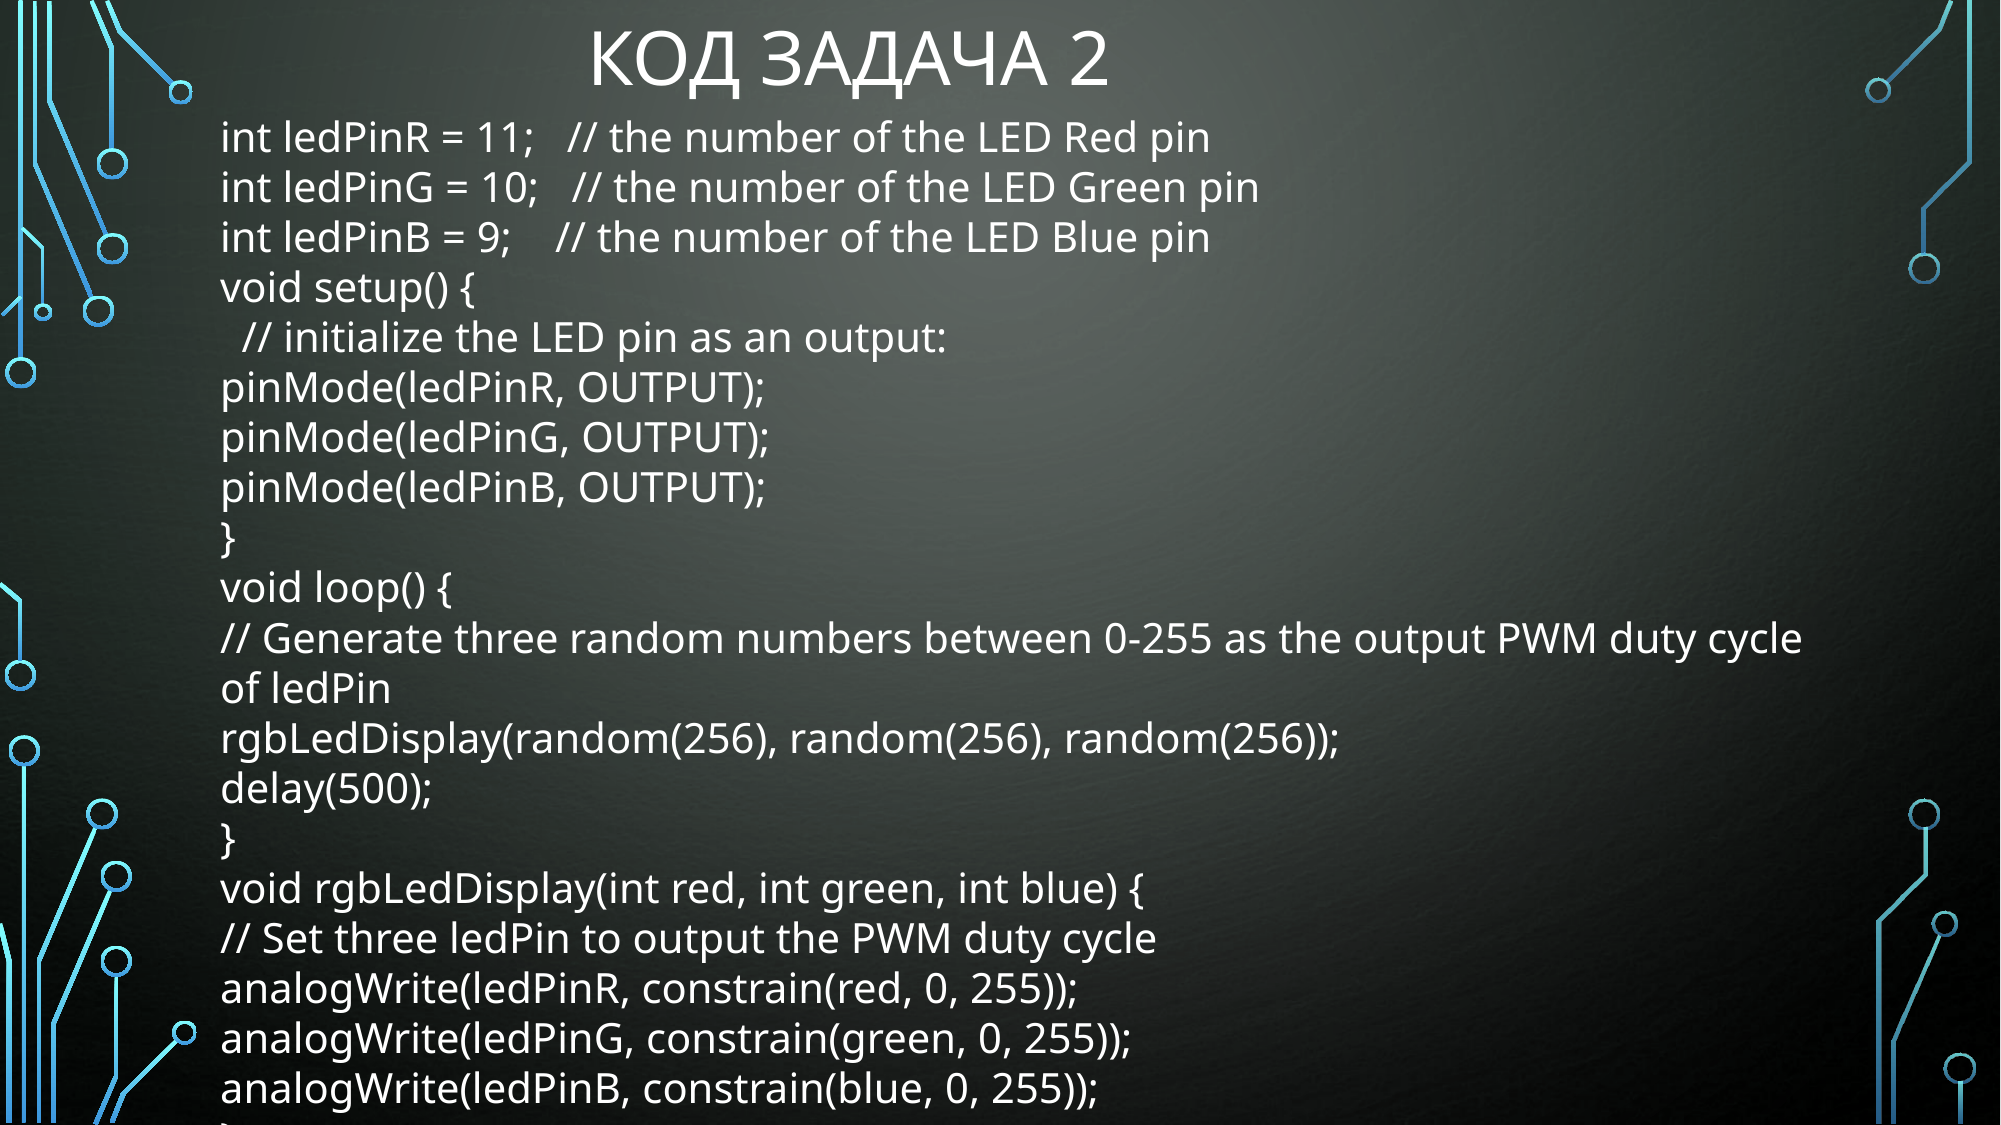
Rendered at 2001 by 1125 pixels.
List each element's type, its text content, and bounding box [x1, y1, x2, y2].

list int ledPinR = 11; // the number of the LED Red pin int ledPinG = 10; // the number of the LED Green pin int ledPinB = 9; // the number of the LED Blue pin void setup() { // initialize the LED pin as an output: pinMode(ledPinR, OUTPUT); pinMode(ledPinG, OUTPUT); pinMode(ledPinB, OUTPUT); } void loop() { // Generate three random numbers between 0-255 as the output PWM duty cycle of ledPin rgbLedDisplay(random(256), random(256), random(256)); delay(500); } void rgbLedDisplay(int red, int green, int blue) { // Set three ledPin to output the PWM duty cycle analogWrite(ledPinR, constrain(red, 0, 255)); analogWrite(ledPinG, constrain(green, 0, 255)); analogWrite(ledPinB, constrain(blue, 0, 255)); } [205, 103, 1831, 1125]
title Код задача 2 [572, 12, 1554, 103]
